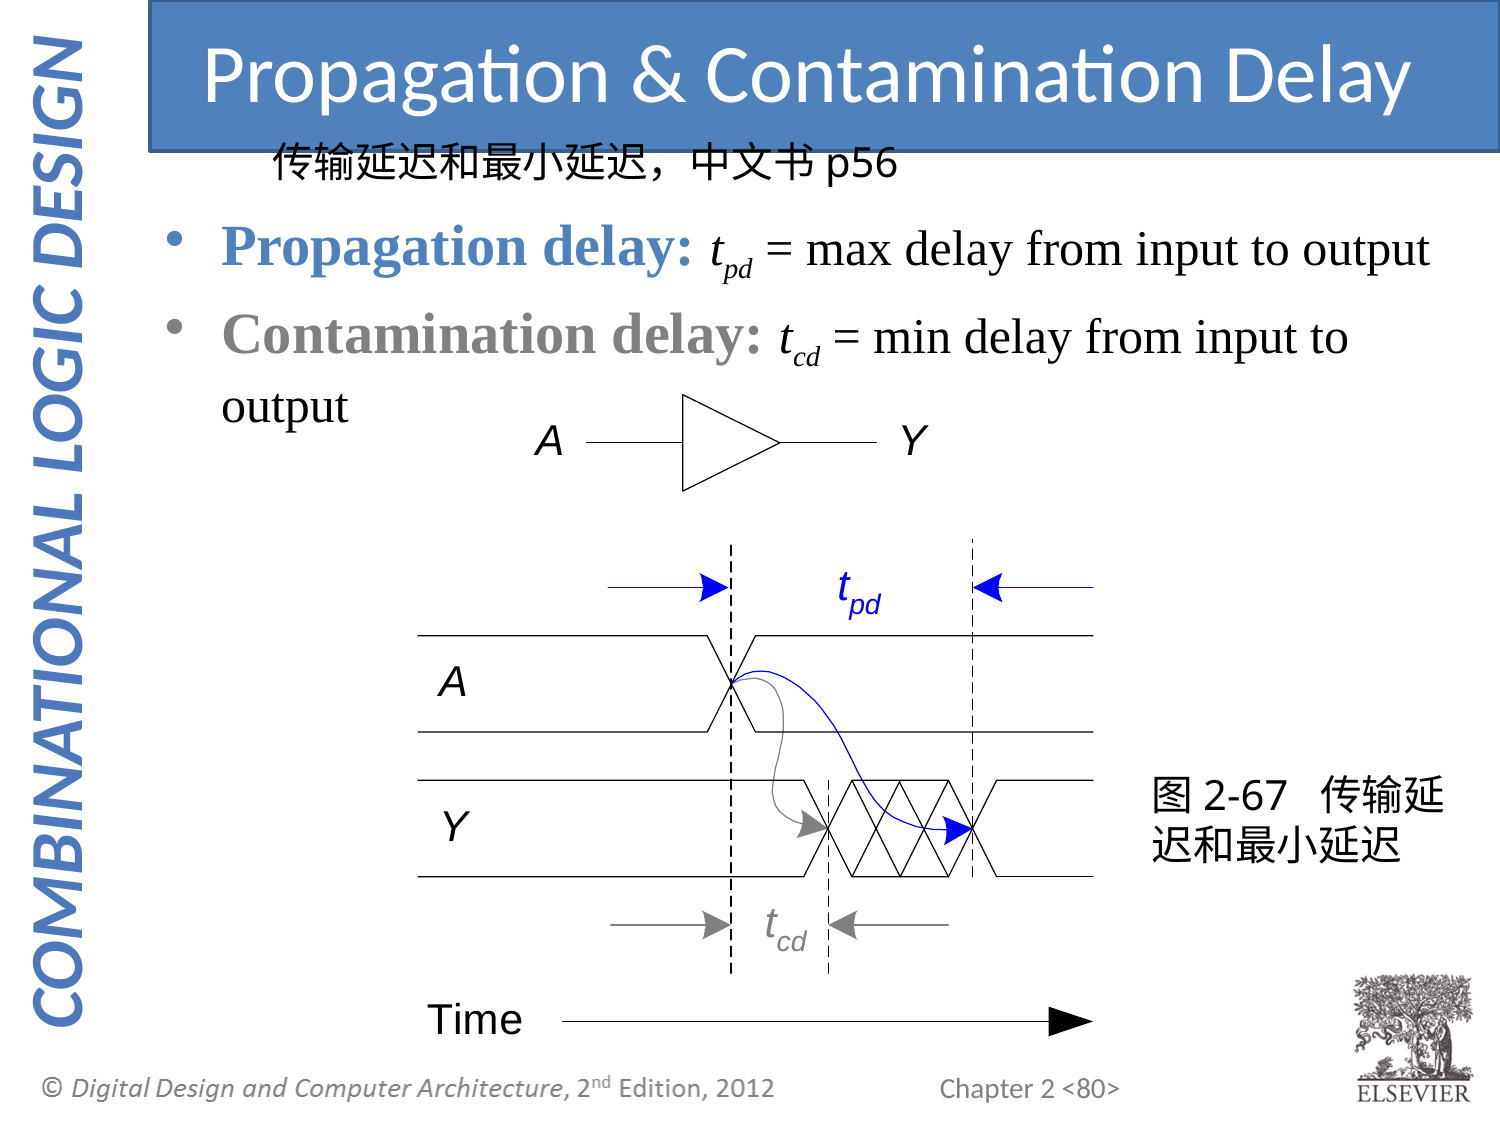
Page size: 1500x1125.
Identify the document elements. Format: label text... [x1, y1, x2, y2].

text_box Propagation & Contamination Delay [187, 11, 1488, 126]
text_box 图2-67 传输延迟和最小延迟 [1150, 761, 1477, 877]
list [399, 387, 1146, 1076]
text_box 传输延迟和最小延迟，中文书p56 [257, 128, 914, 194]
picture [0, 0, 1500, 1125]
text_box Propagation delay: tpd = max delay from input to output Contamination delay: tcd = min delay from input to output [150, 199, 1450, 1013]
